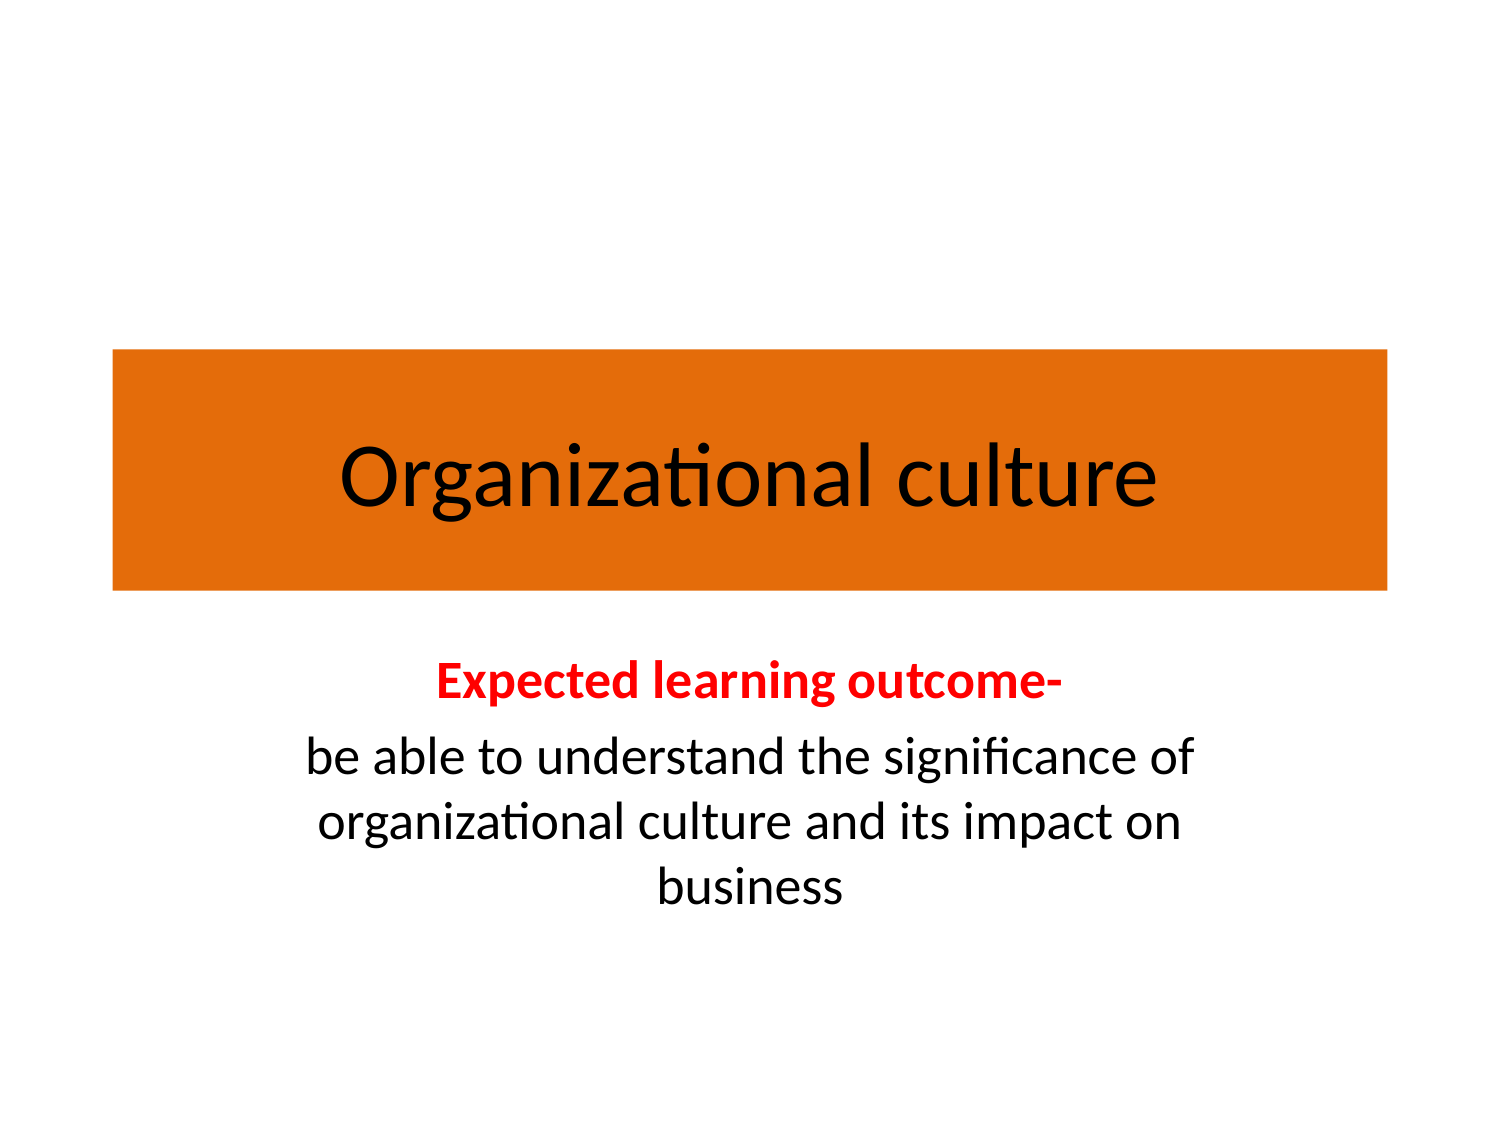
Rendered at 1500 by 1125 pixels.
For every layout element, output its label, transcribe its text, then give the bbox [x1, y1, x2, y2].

subtitle Expected learning outcome- be able to understand the significance of organizational culture and its impact on business [225, 637, 1275, 925]
title Organizational culture [112, 349, 1388, 591]
